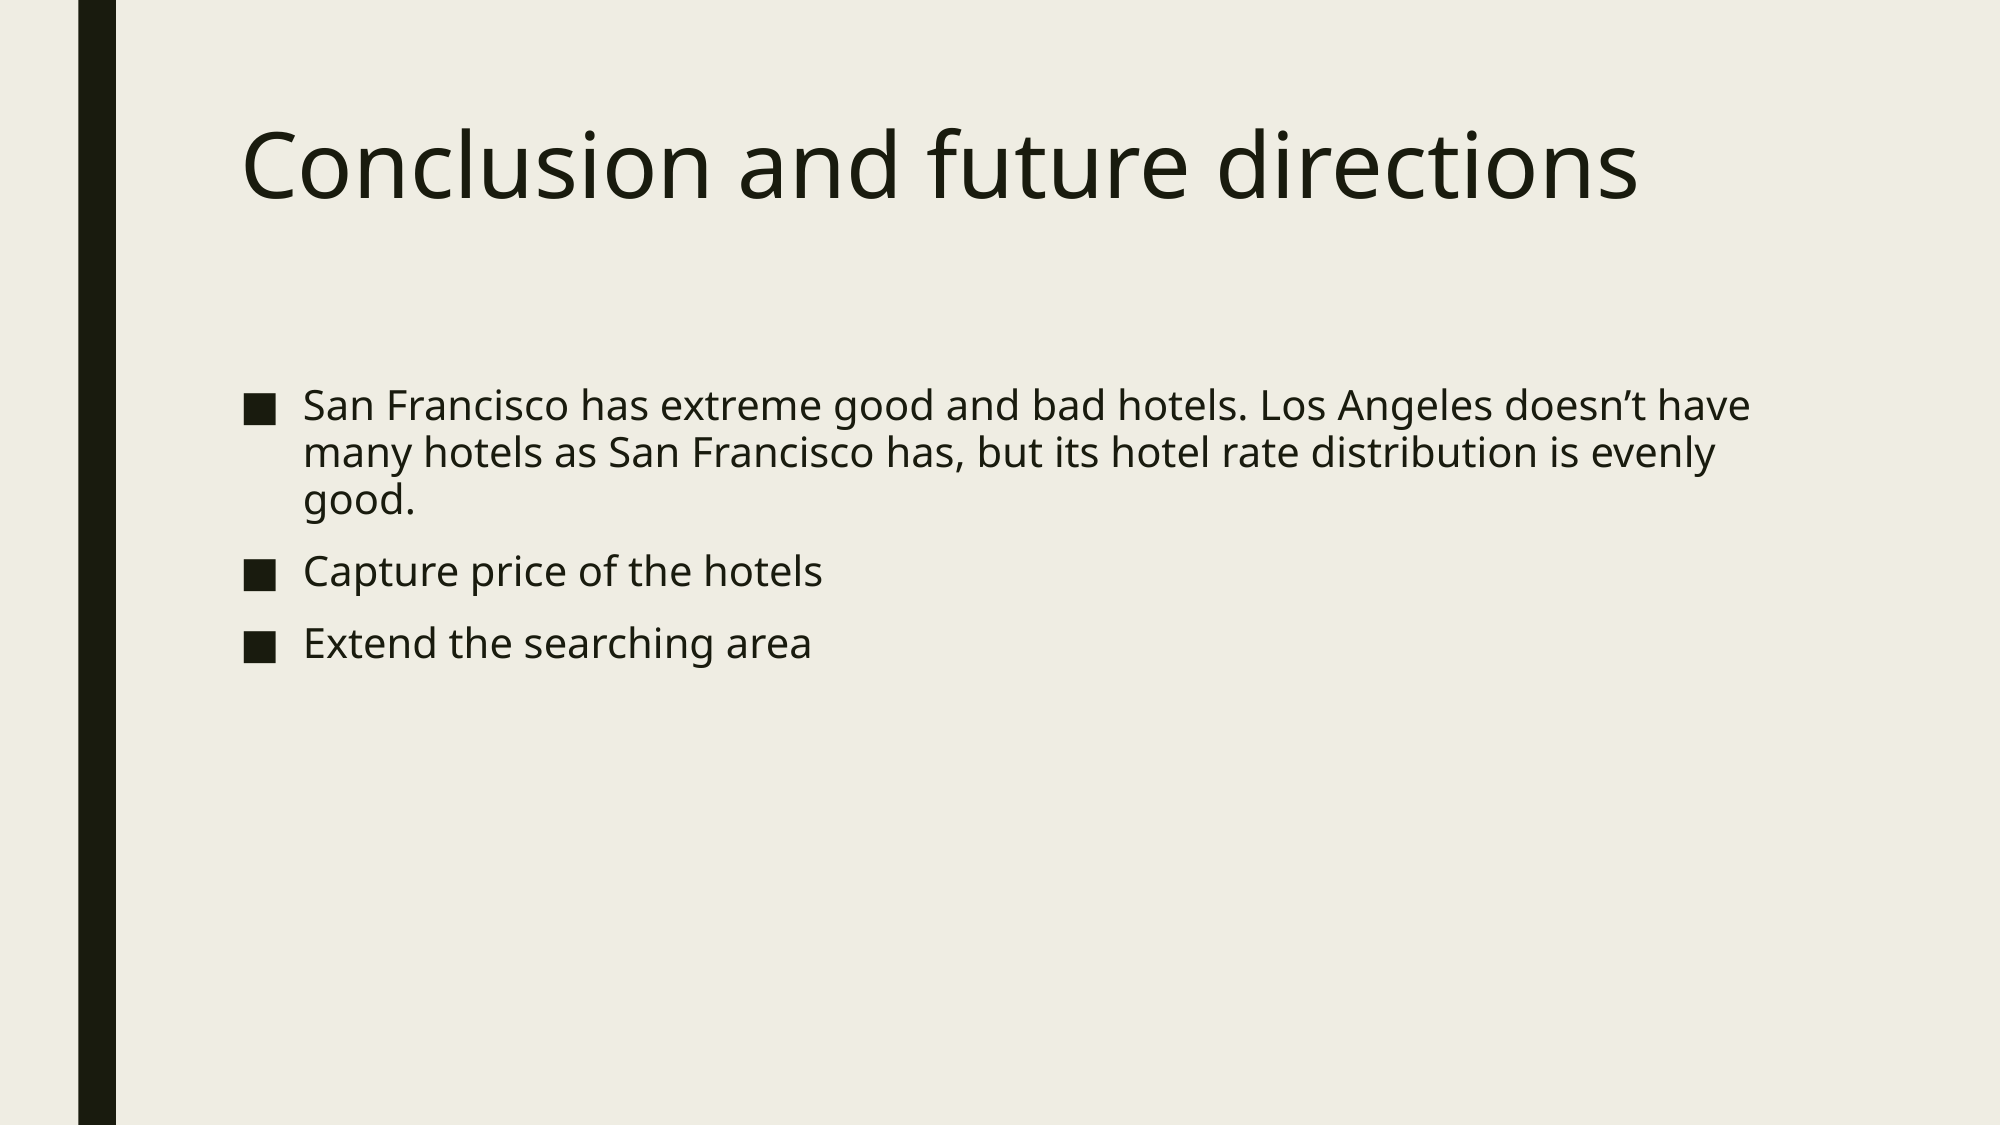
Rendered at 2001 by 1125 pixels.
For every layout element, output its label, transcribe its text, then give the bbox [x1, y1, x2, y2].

title Conclusion and future directions [225, 112, 1800, 357]
list San Francisco has extreme good and bad hotels. Los Angeles doesn’t have many hotels as San Francisco has, but its hotel rate distribution is evenly good. Capture price of the hotels Extend the searching area [225, 375, 1827, 963]
